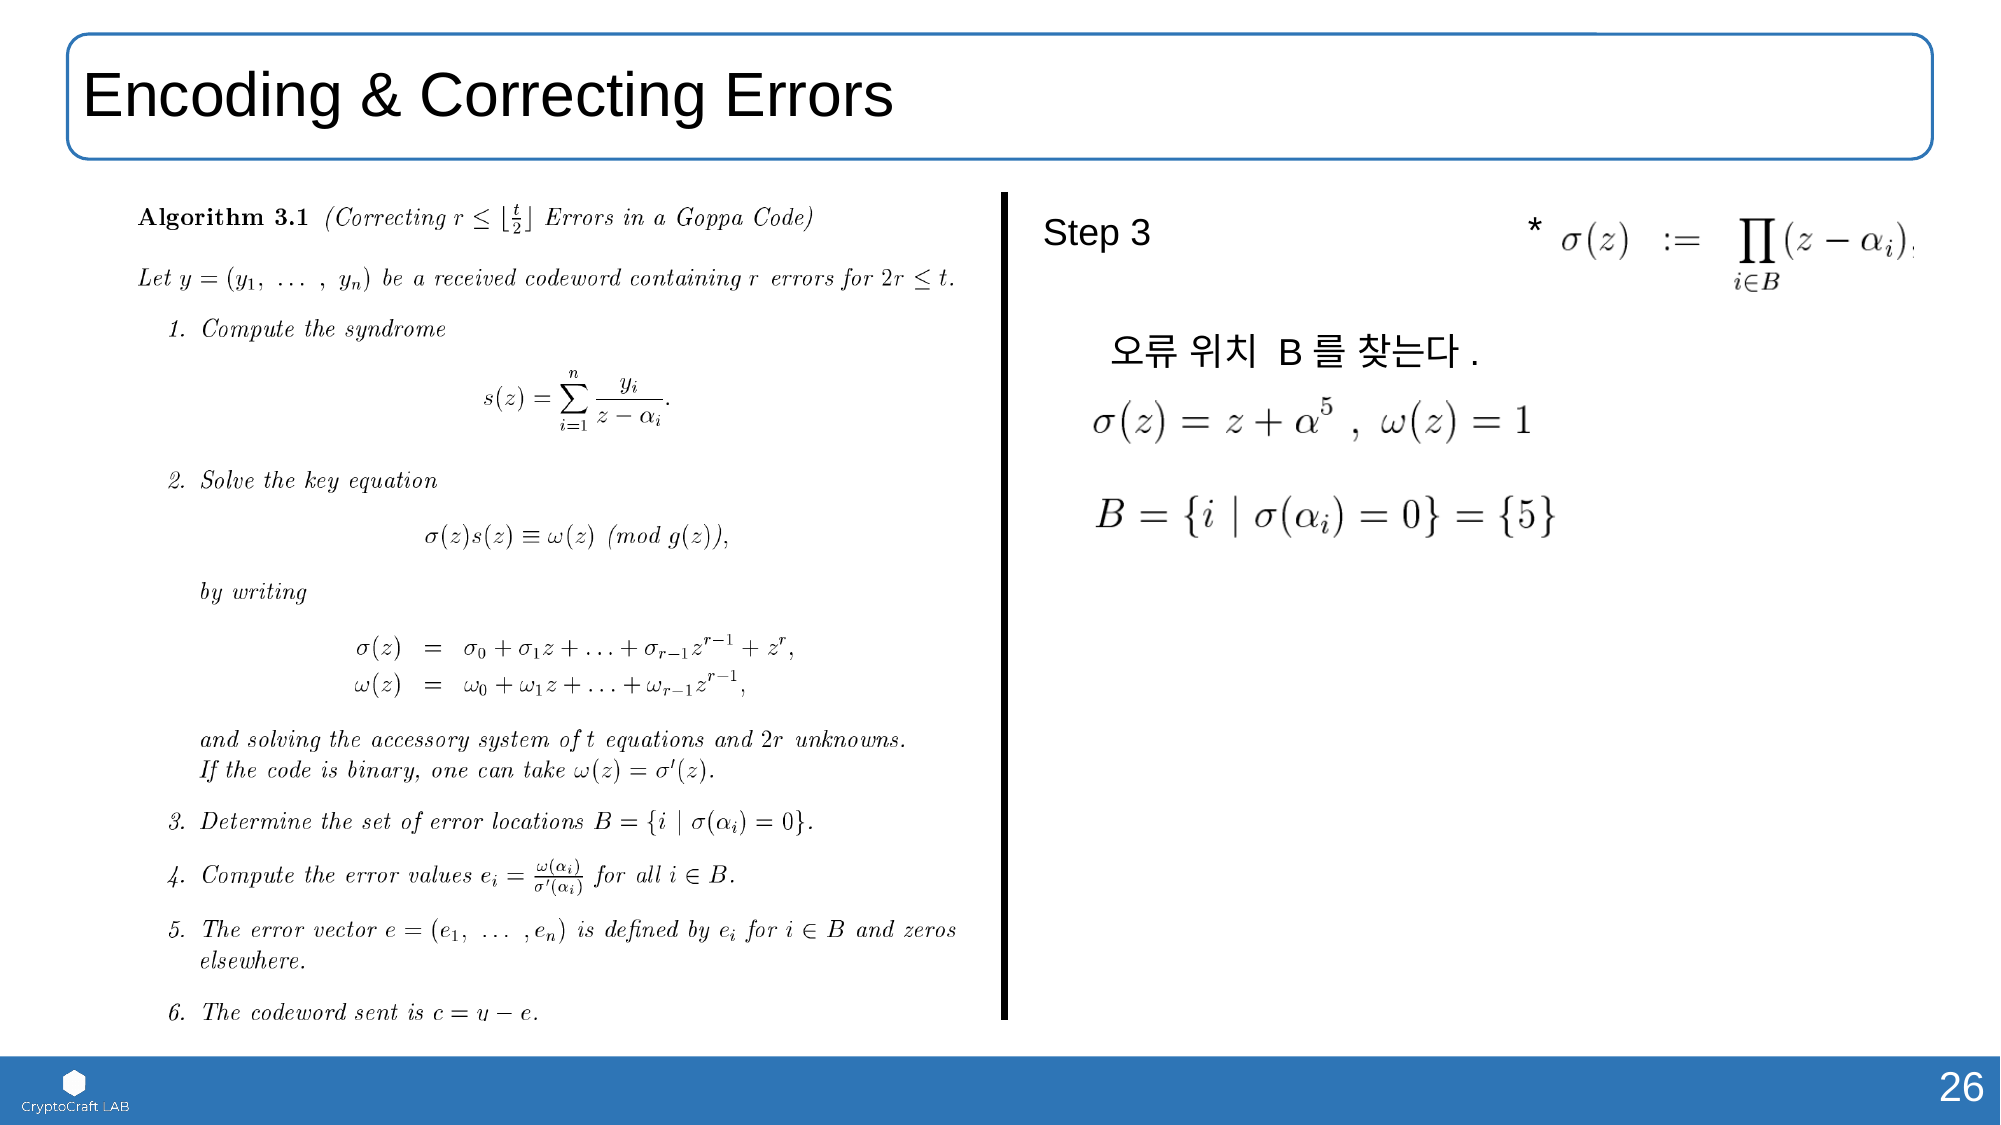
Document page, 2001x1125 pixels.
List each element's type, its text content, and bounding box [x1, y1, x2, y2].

text_box 오류 위치 B를 찾는다. [1023, 320, 1495, 605]
text_box Step 3 [1028, 200, 1177, 260]
picture [13, 1061, 138, 1123]
picture [1557, 209, 1915, 296]
picture [123, 191, 973, 1021]
picture [1076, 380, 1535, 450]
text_box * [1513, 198, 1558, 258]
title Encoding & Correcting Errors [67, 34, 1933, 160]
picture [1076, 482, 1558, 545]
